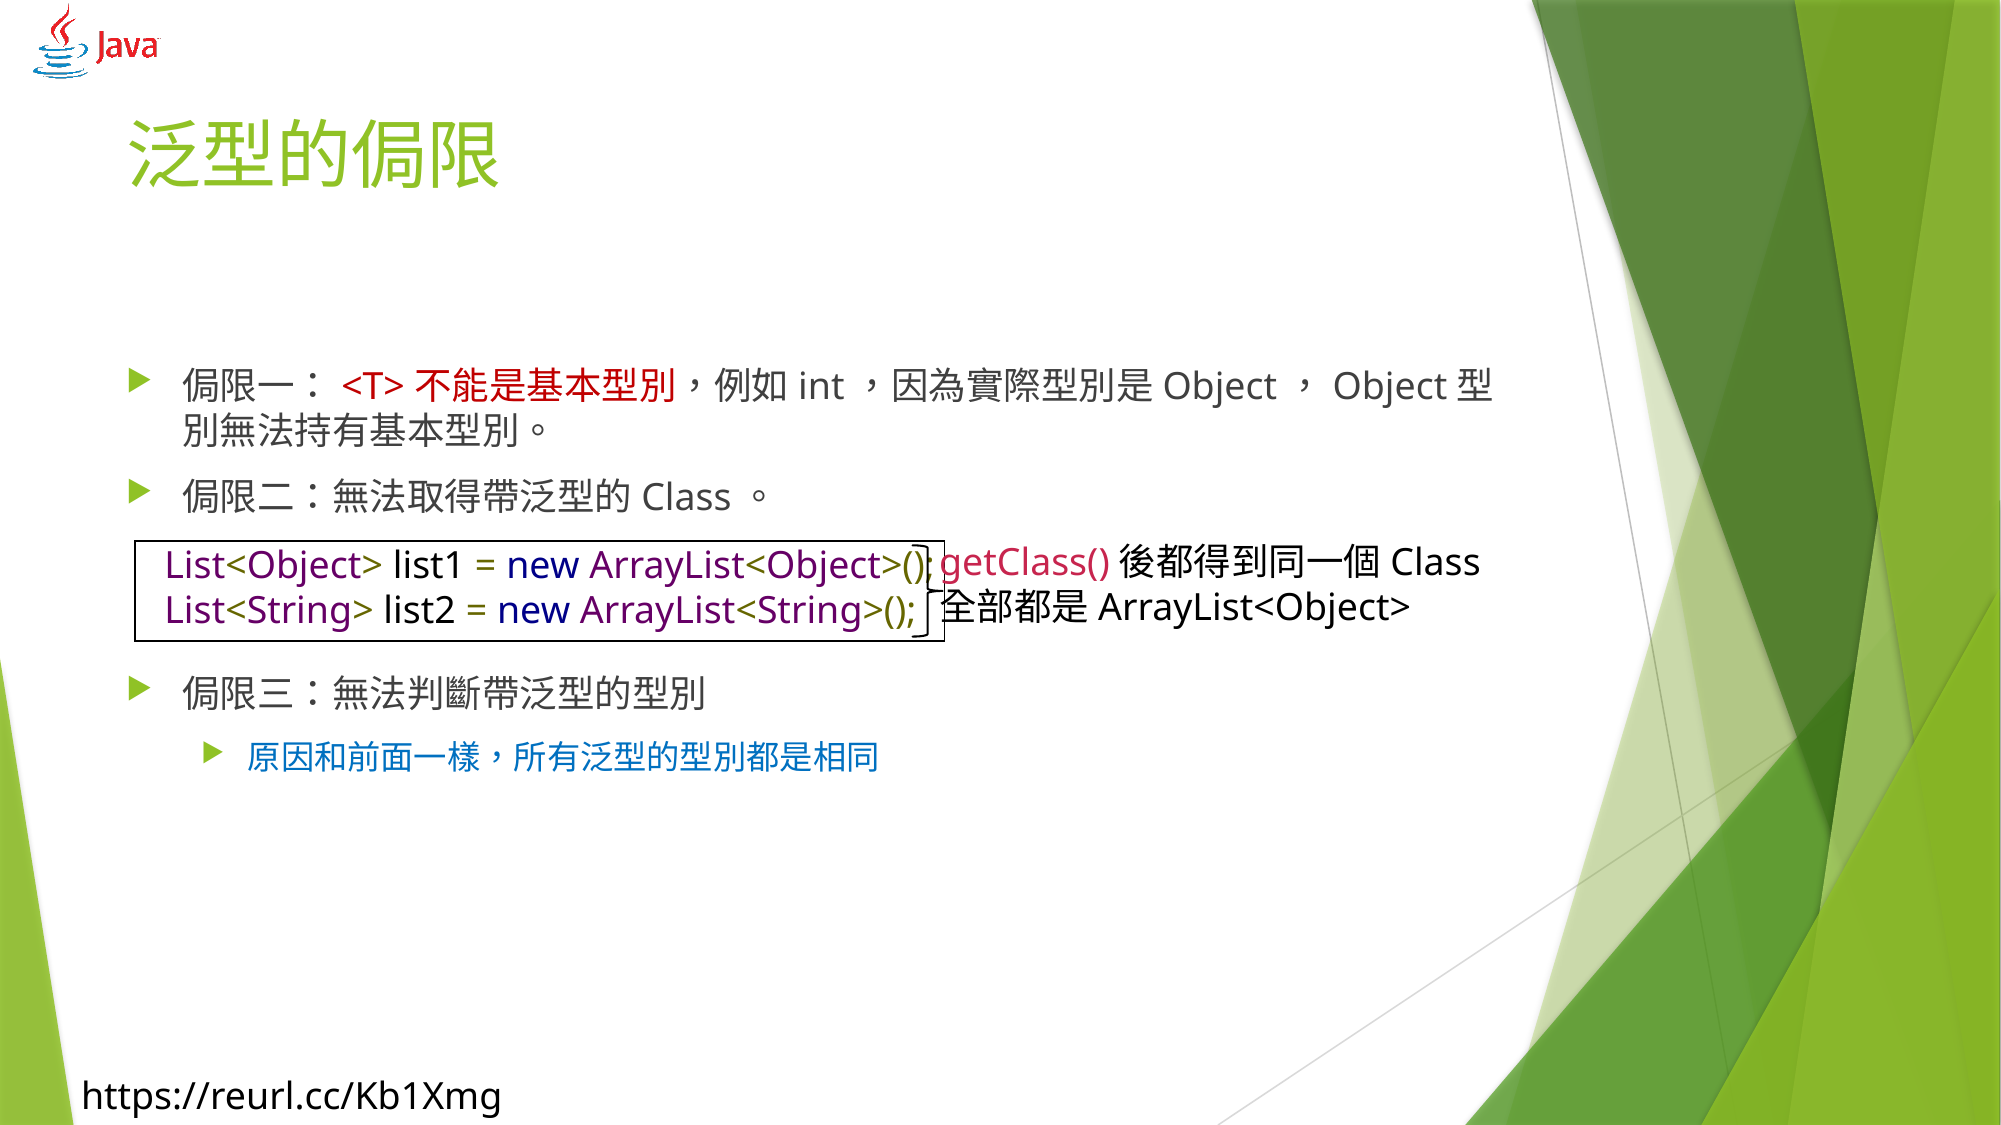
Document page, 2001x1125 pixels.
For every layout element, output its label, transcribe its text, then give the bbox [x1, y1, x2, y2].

text_box List<Object> list1 = new ArrayList<Object>(); List<String> list2 = new ArrayList<String>(); [135, 540, 945, 642]
list 侷限一：<T>不能是基本型別，例如int，因為實際型別是Object，Object型別無法持有基本型別。 侷限二：無法取得帶泛型的Class。 侷限三：無法判斷帶泛型的型別 原因和前面一樣，所有泛型的型別都是相同 [111, 354, 1522, 992]
text_box [911, 544, 944, 638]
title 泛型的侷限 [111, 99, 1522, 317]
picture [27, 1, 165, 79]
text_box getClass()後都得到同一個Class 全部都是ArrayList<Object> [924, 530, 1496, 636]
